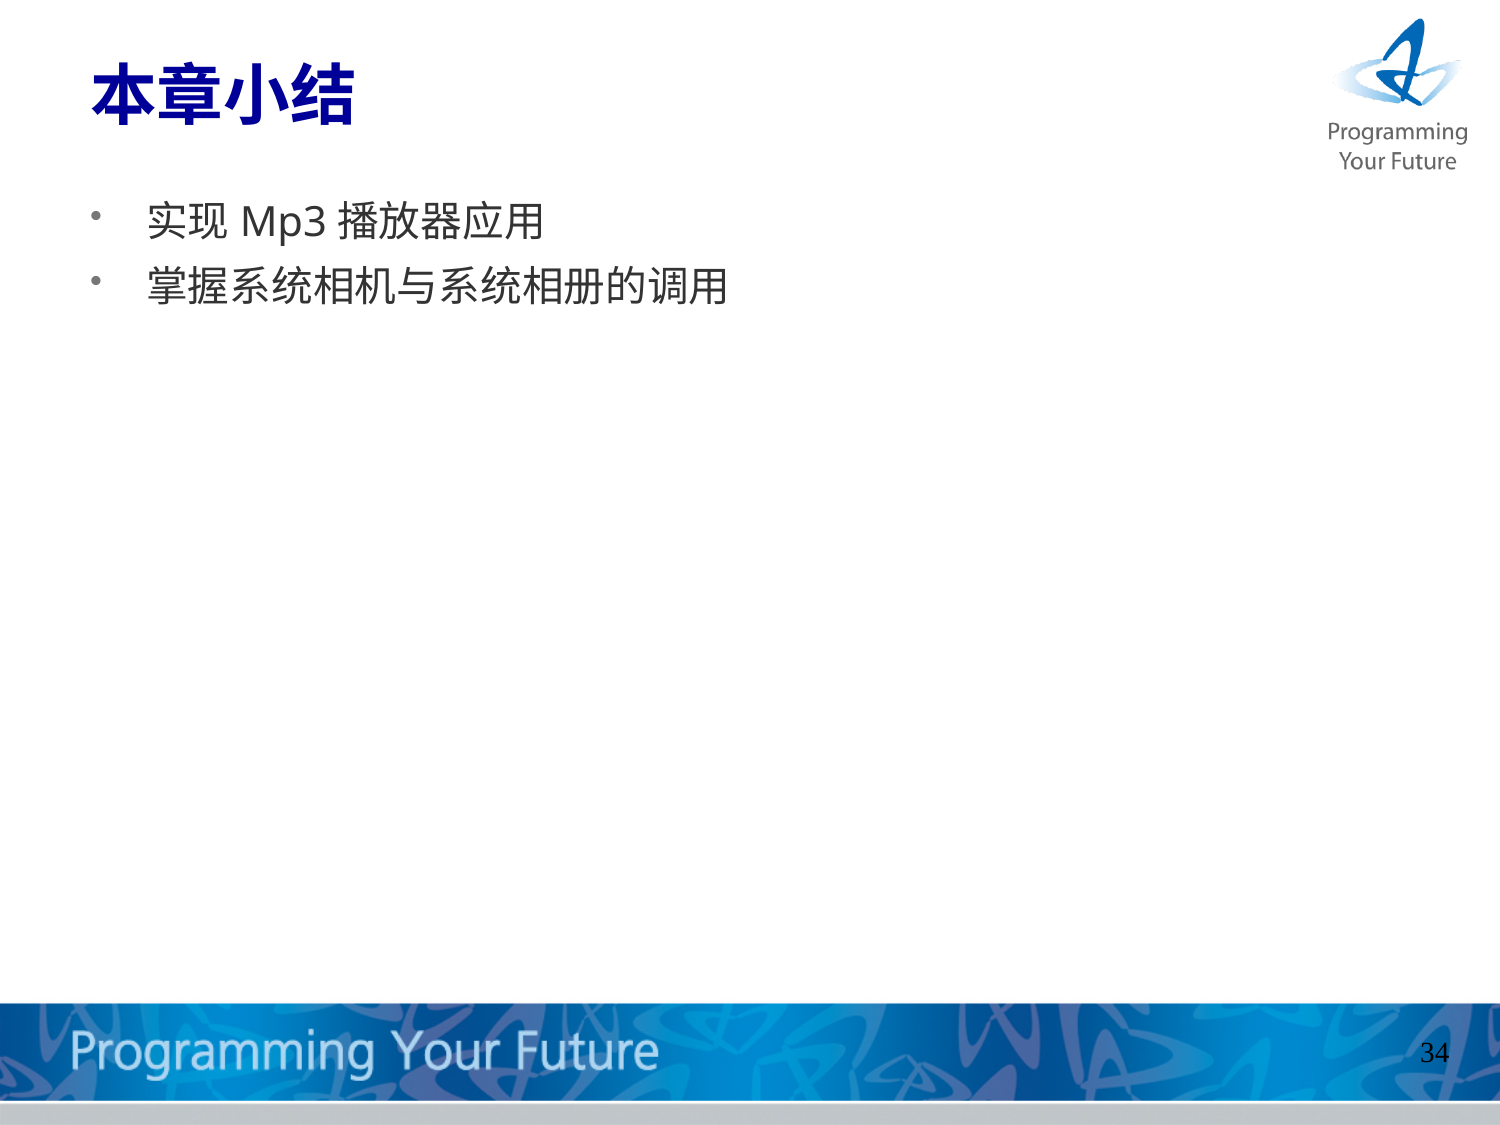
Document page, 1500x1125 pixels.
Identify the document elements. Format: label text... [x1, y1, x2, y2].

list 实现Mp3播放器应用 掌握系统相机与系统相册的调用 [74, 172, 1412, 988]
picture [0, 997, 1500, 1125]
picture [1297, 0, 1500, 213]
title 本章小结 [74, 44, 1271, 162]
